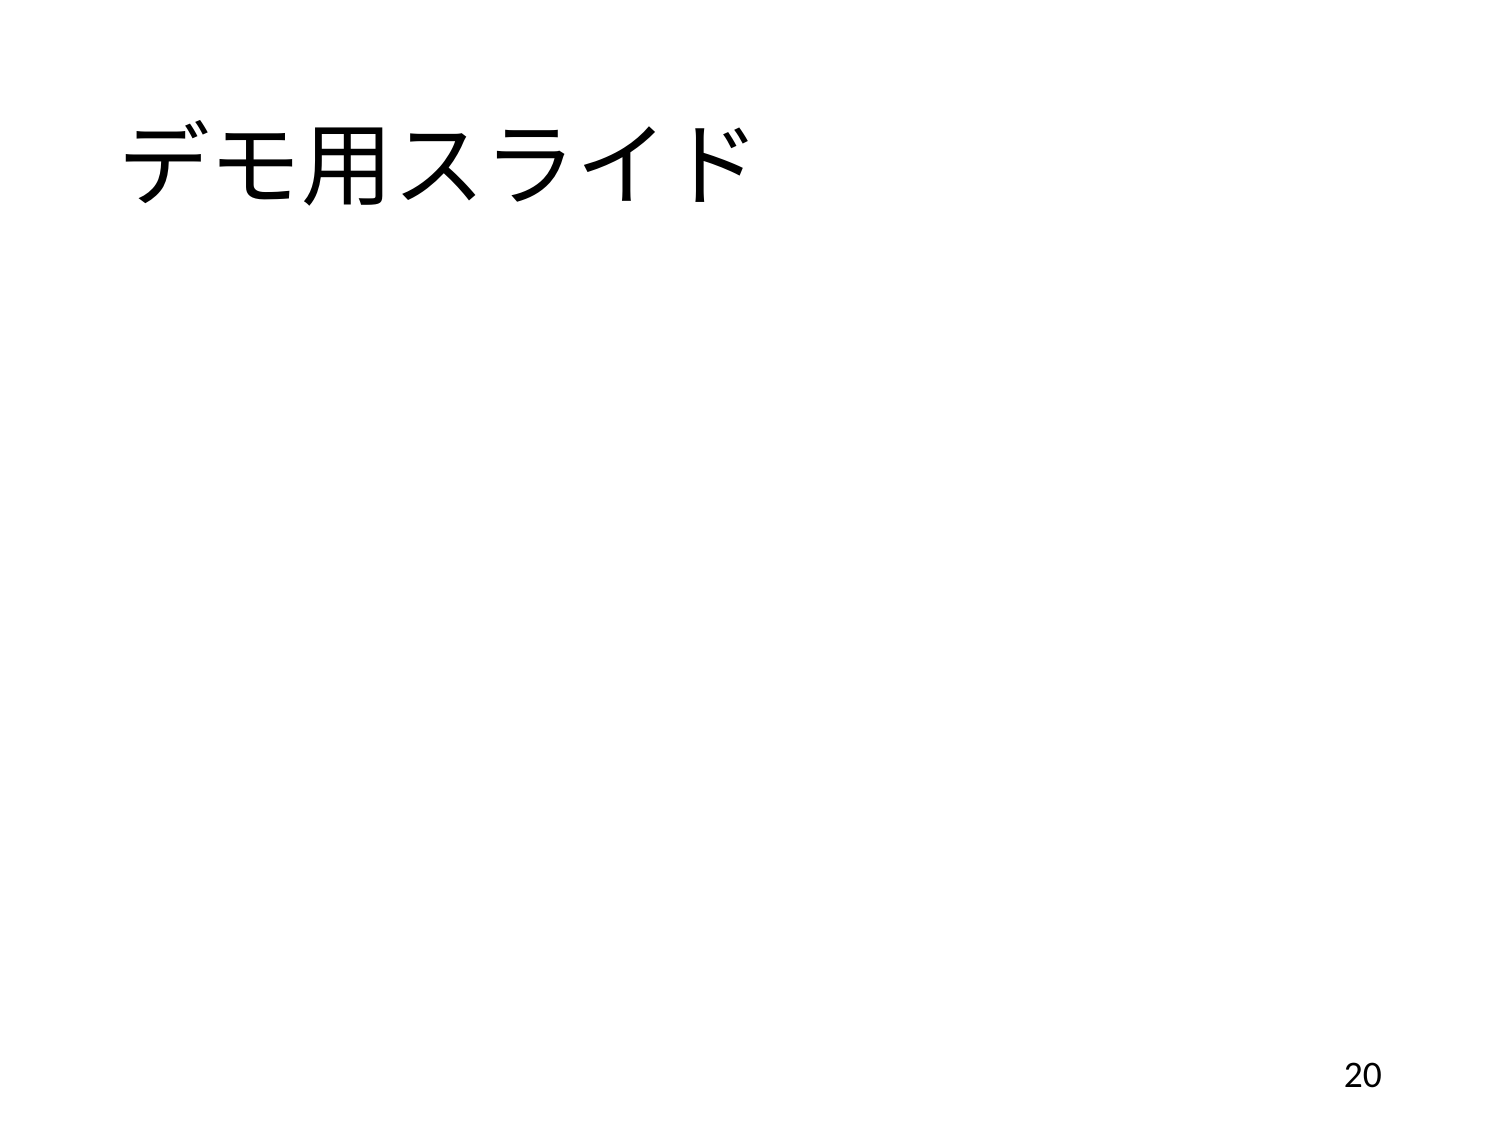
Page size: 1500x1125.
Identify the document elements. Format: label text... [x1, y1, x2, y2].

title デモ用スライド [103, 59, 1397, 278]
slide_number 20 [1059, 1042, 1397, 1103]
